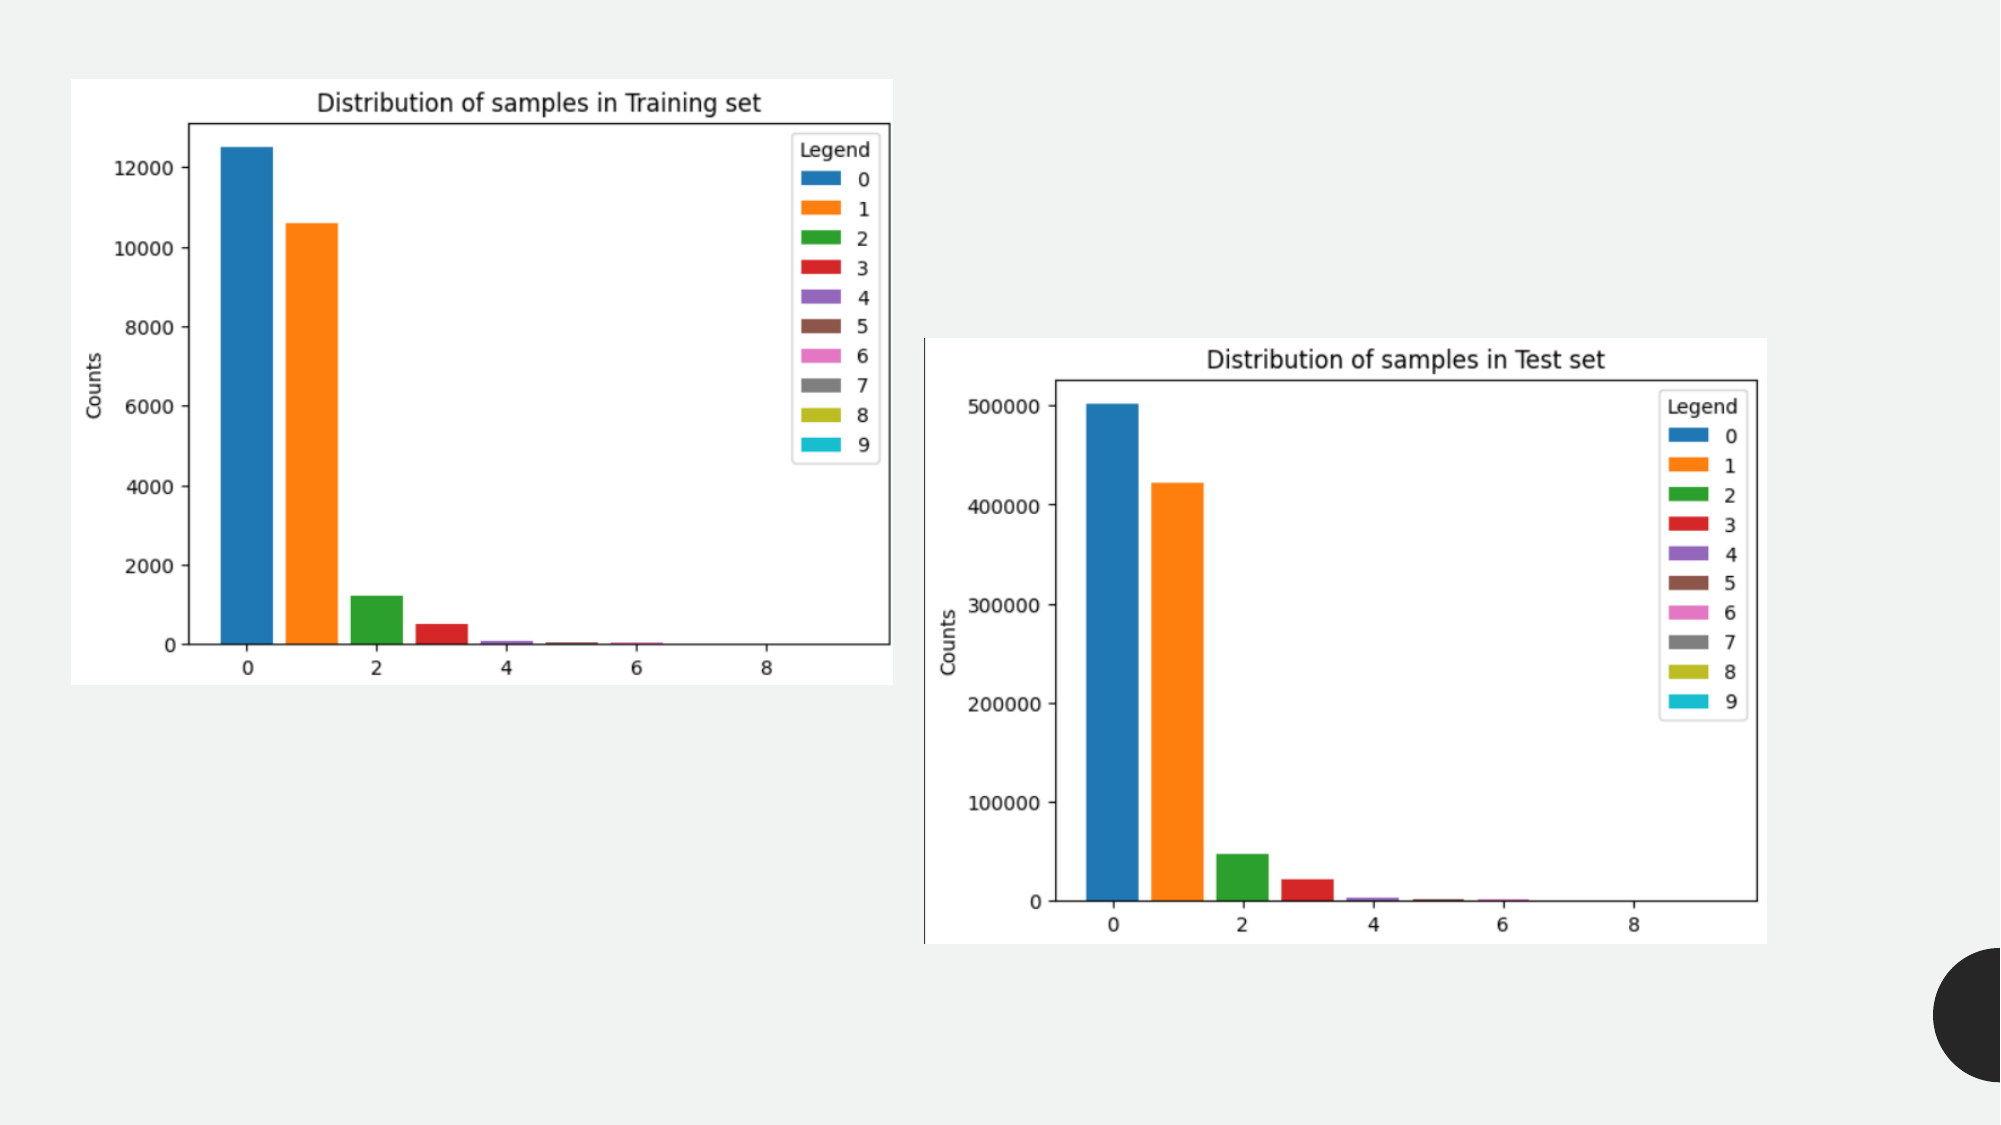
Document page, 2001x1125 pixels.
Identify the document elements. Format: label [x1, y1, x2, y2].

picture [71, 79, 893, 685]
picture [924, 337, 1767, 944]
